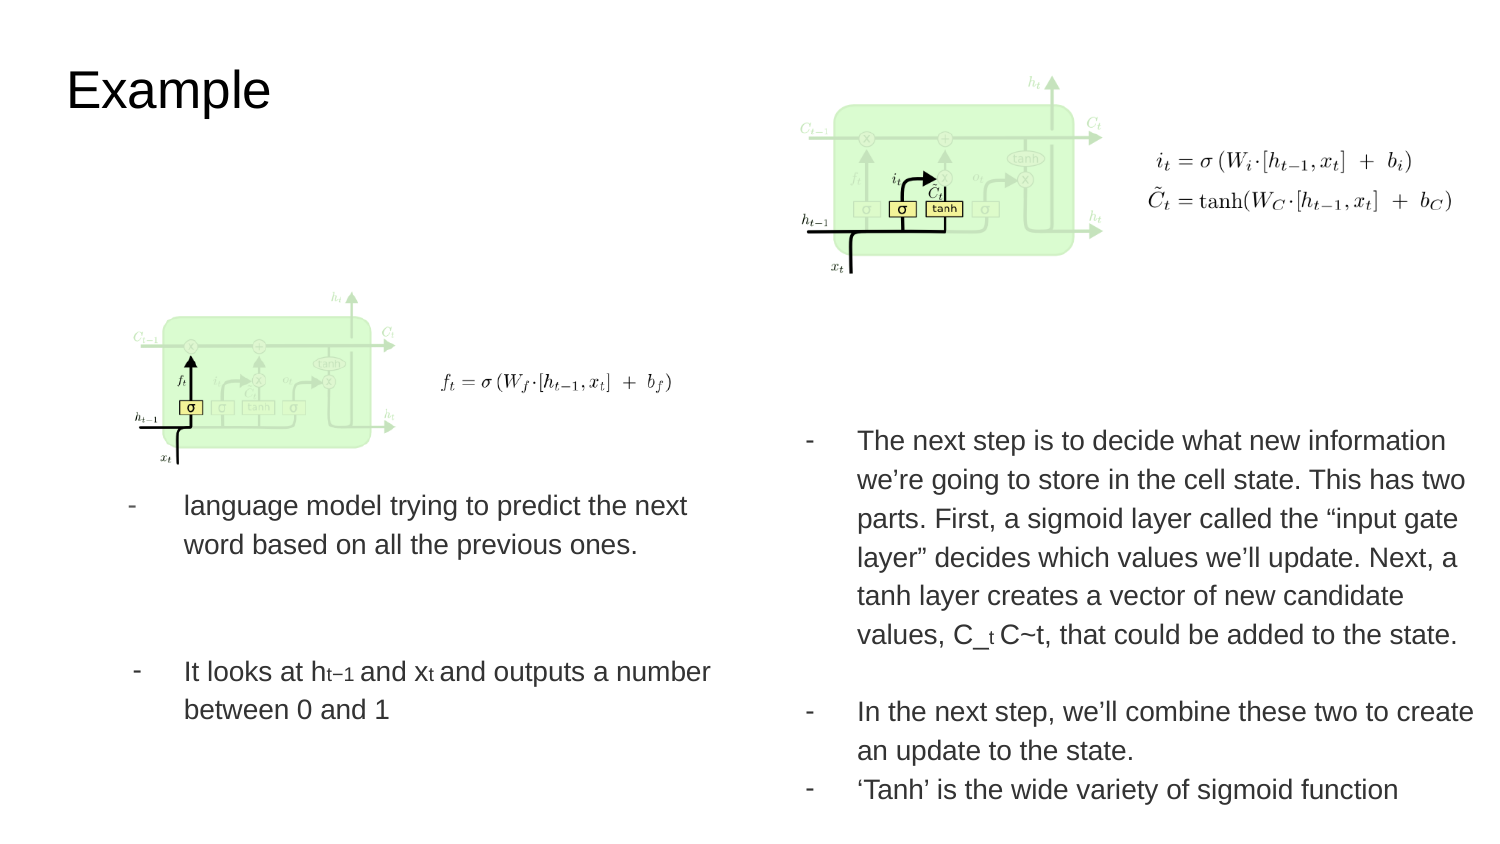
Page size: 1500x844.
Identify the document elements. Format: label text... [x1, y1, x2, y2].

title Example [51, 40, 1449, 135]
list language model trying to predict the next word based on all the previous ones. It looks at ht−1 and xt and outputs a number between 0 and 1 [94, 467, 732, 807]
text_box The next step is to decide what new information we’re going to store in the cell state. This has two parts. First, a sigmoid layer called the “input gate layer” decides which values we’ll update. Next, a tanh layer creates a vector of new candidate values, C_t C~t, that could be added to the state. In the next step, we’ll combine these two to create an update to the state. ‘Tanh’ is the wide variety of sigmoid function [767, 343, 1500, 844]
picture [120, 284, 684, 468]
picture [766, 58, 1480, 285]
